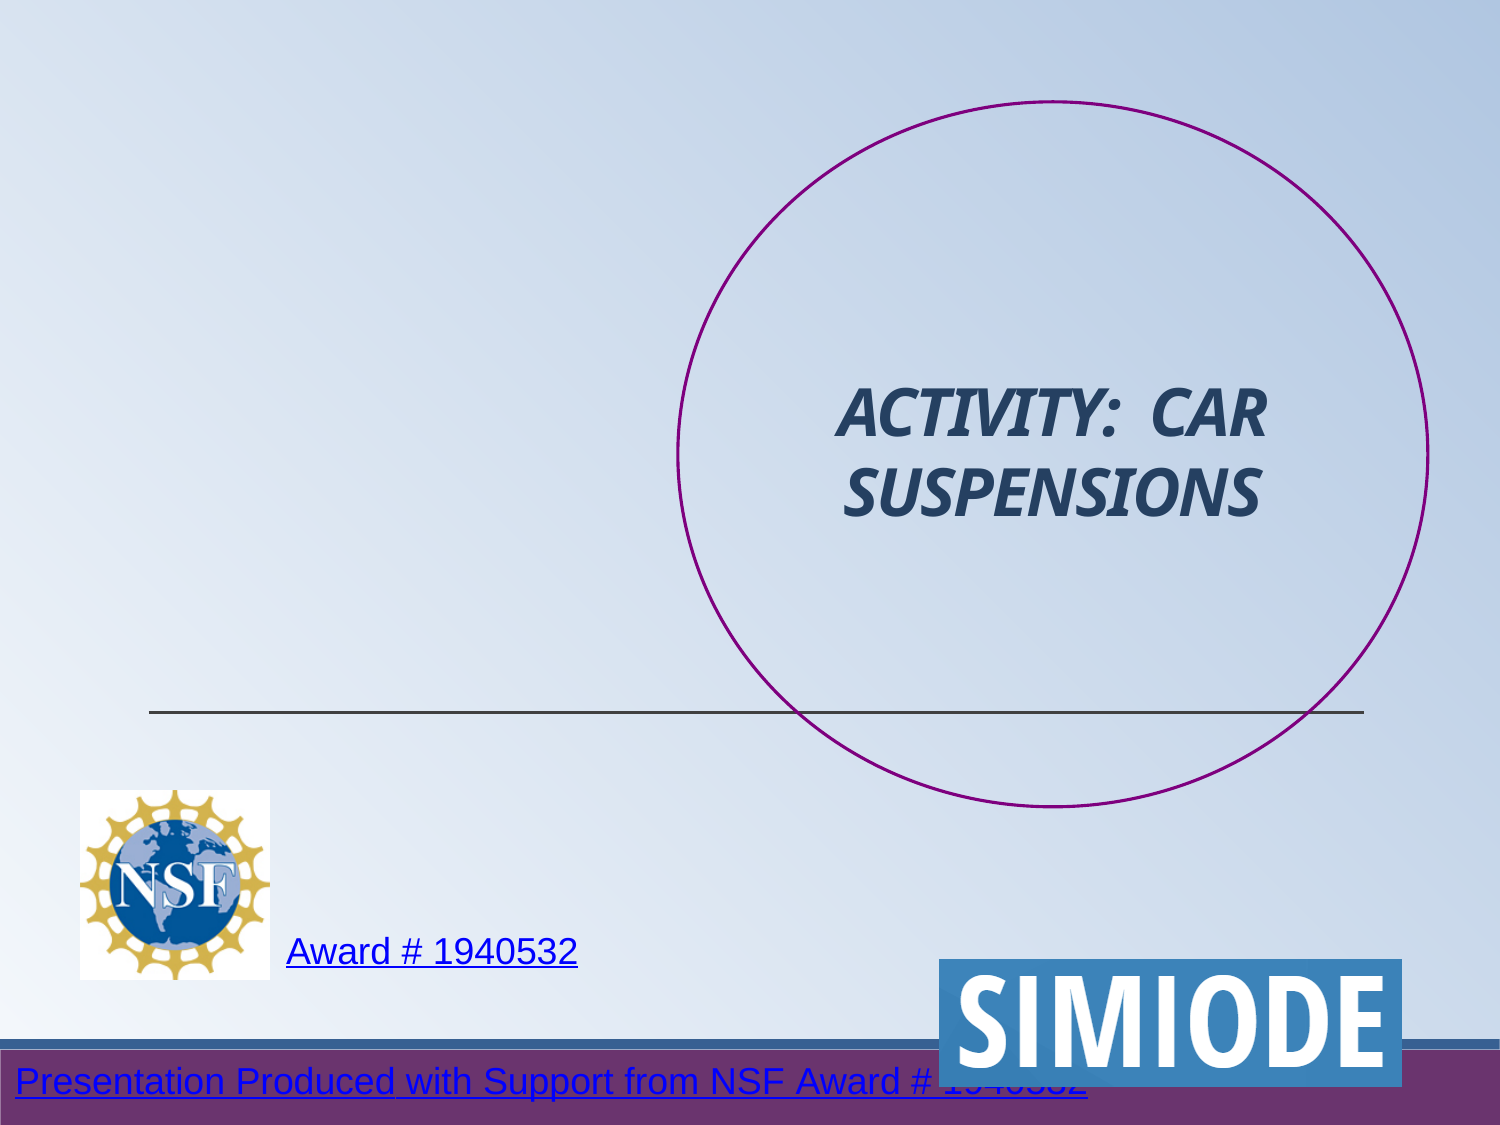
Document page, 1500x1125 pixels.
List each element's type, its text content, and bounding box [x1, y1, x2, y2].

text_box [676, 100, 1430, 633]
subtitle [121, 775, 1402, 1063]
picture [79, 790, 270, 981]
text_box Activity: Car Suspensions [727, 362, 1378, 819]
text_box Award # 1940532 [277, 919, 594, 980]
picture [939, 959, 1403, 1087]
